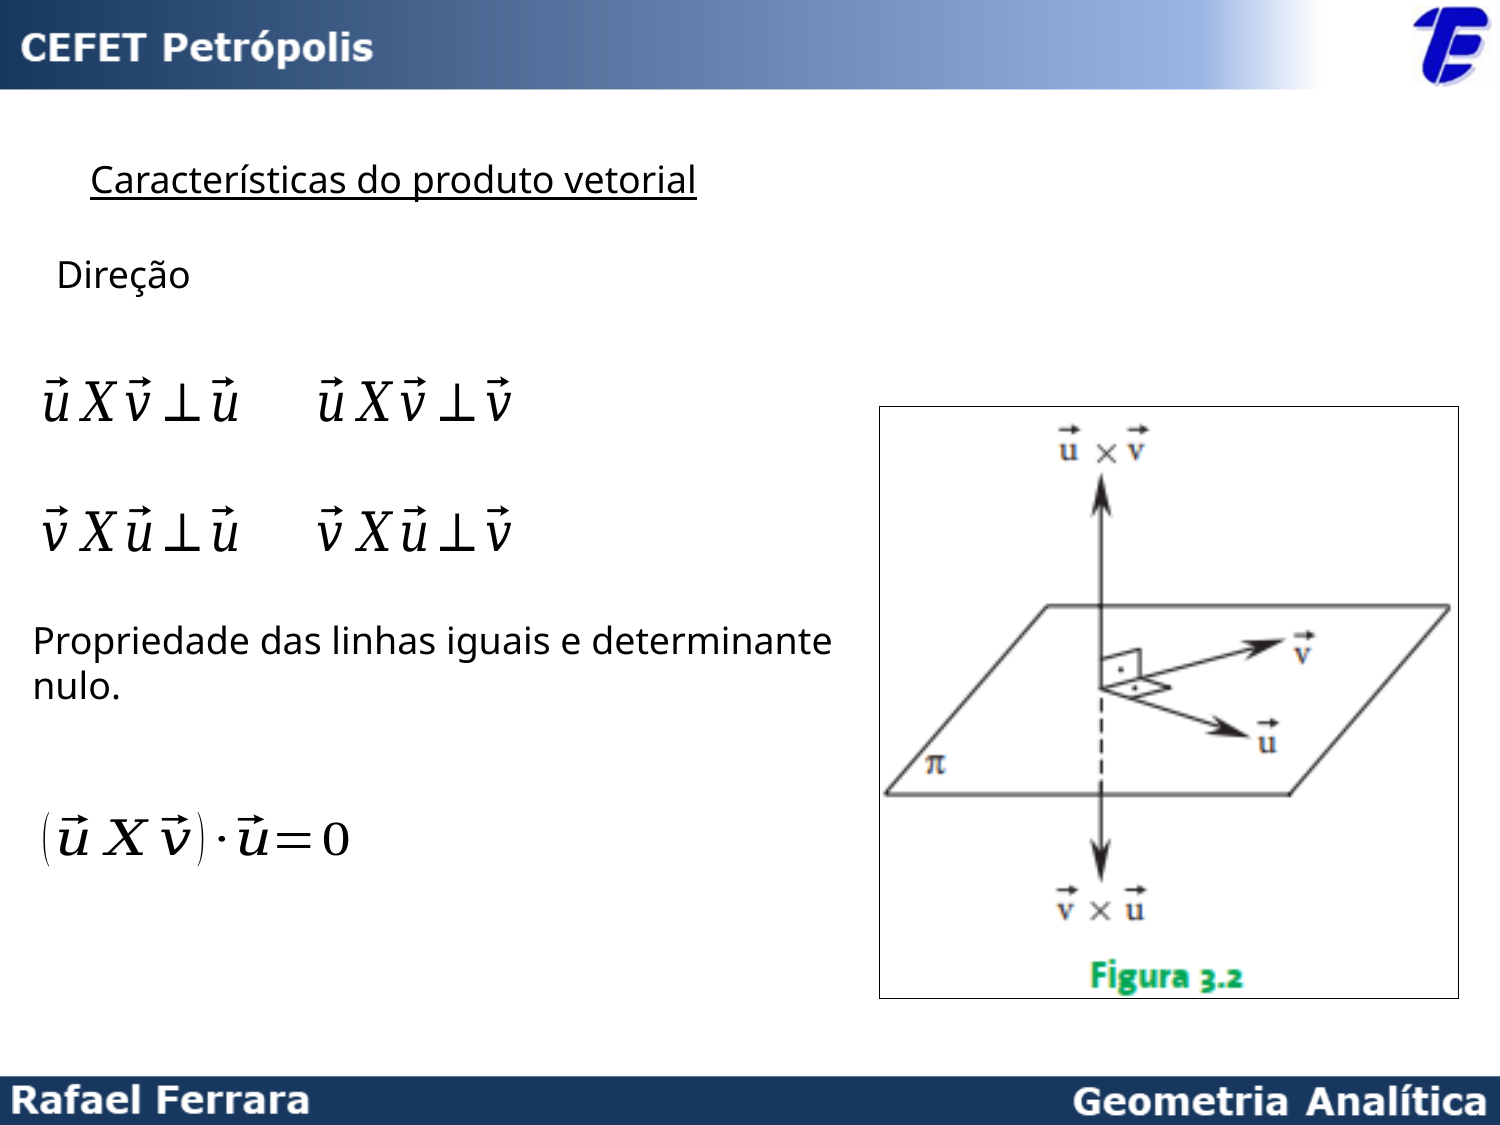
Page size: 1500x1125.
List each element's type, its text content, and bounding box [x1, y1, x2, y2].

text_box Direção [41, 243, 1459, 304]
text_box Características do produto vetorial [75, 148, 713, 209]
picture [0, 0, 1500, 1125]
text_box Propriedade das linhas iguais e determinante nulo. [17, 609, 874, 715]
